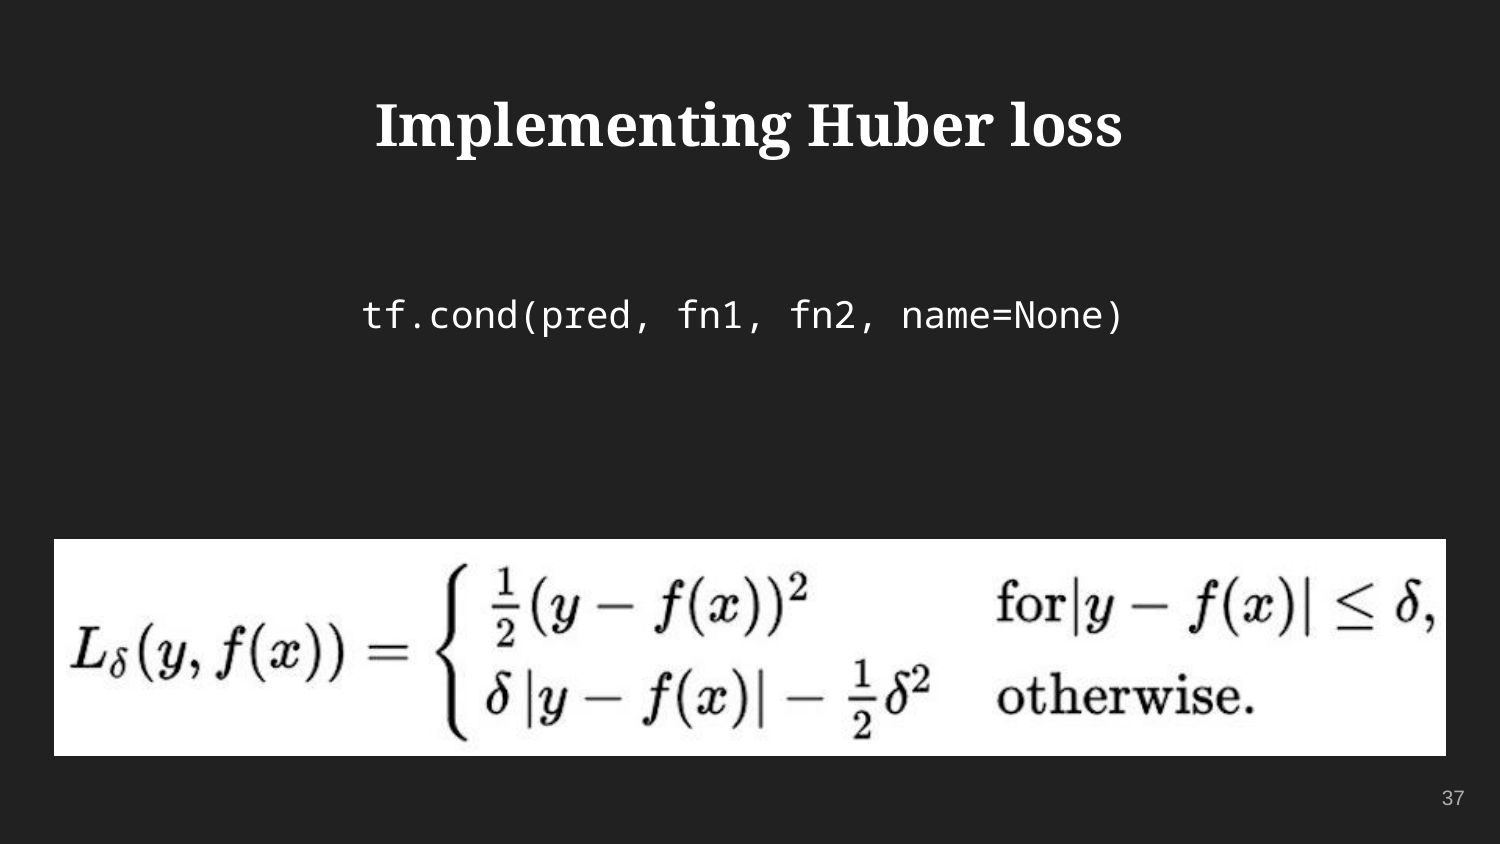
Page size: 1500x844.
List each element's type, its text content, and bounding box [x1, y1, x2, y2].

slide_number 37 [1389, 764, 1480, 830]
title Implementing Huber loss [51, 72, 1449, 167]
list tf.cond(pred, fn1, fn2, name=None) [44, 200, 1443, 777]
picture [54, 539, 1446, 756]
